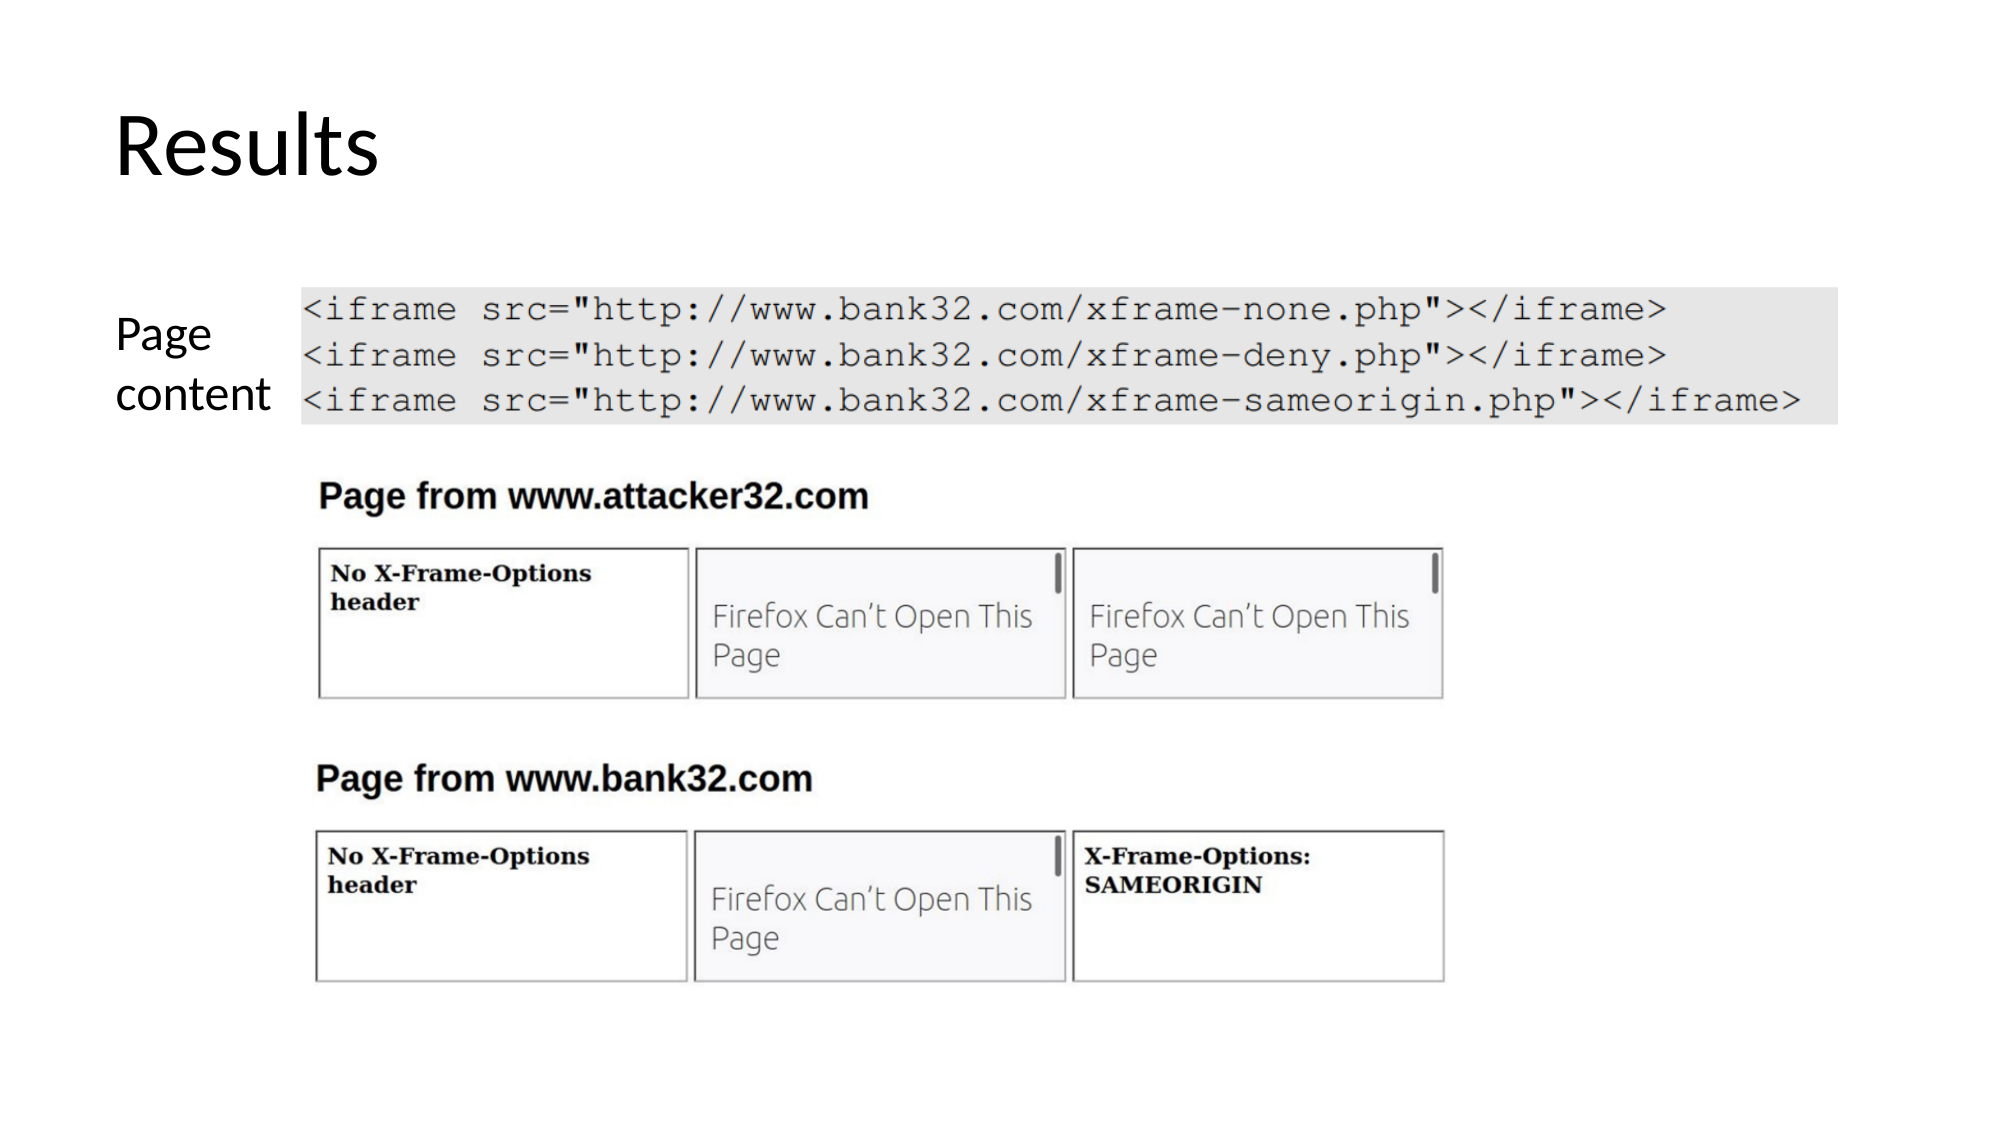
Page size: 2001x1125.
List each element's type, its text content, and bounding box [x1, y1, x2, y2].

text_box Page content [100, 293, 288, 429]
picture [312, 471, 1451, 712]
title Results [99, 45, 1900, 233]
picture [312, 756, 1451, 989]
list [299, 285, 1838, 426]
